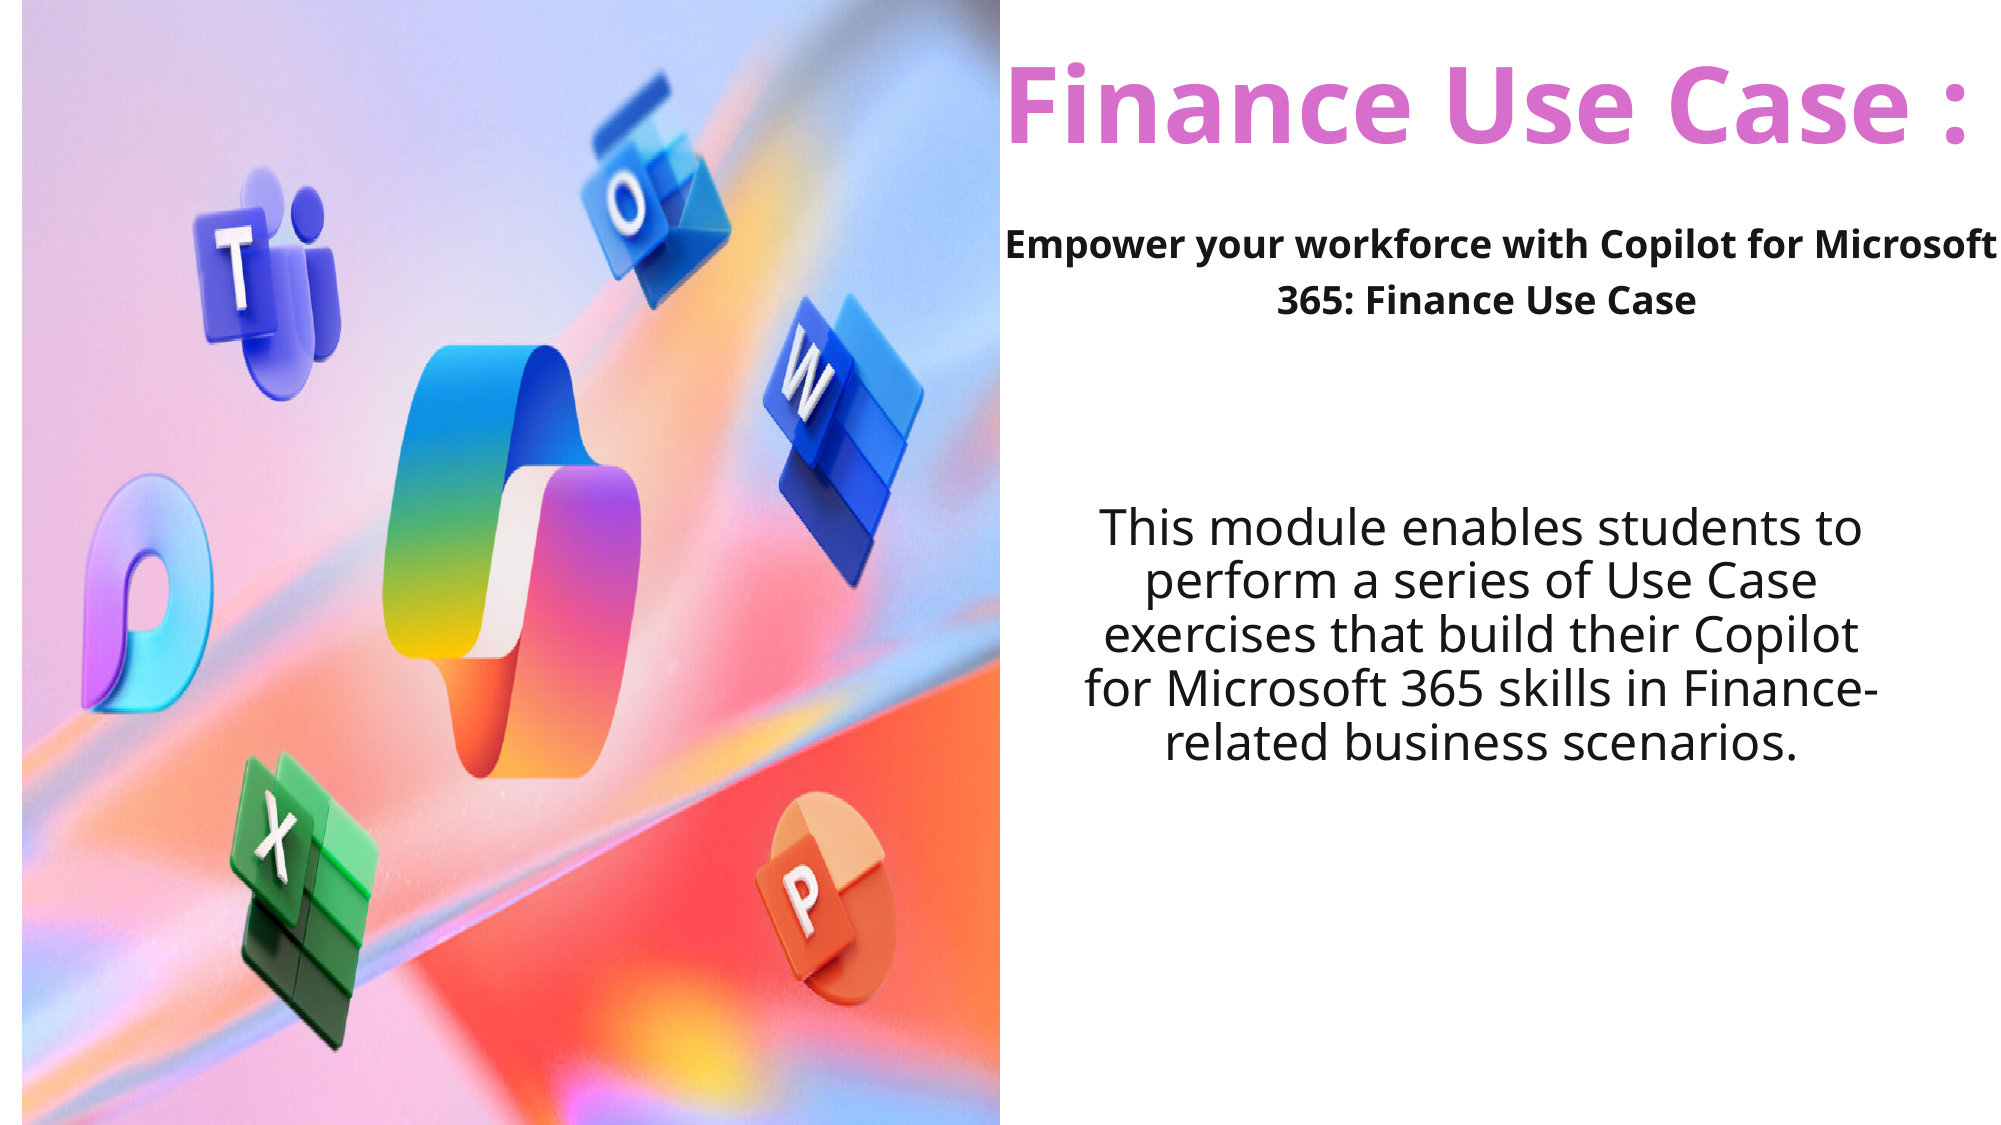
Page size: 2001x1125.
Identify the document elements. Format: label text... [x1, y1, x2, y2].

title Finance Use Case : Empower your workforce with Copilot for Microsoft 365: Finance Use Case [1001, 32, 2000, 573]
subtitle This module enables students to perform a series of Use Case exercises that build their Copilot for Microsoft 365 skills in Finance-related business scenarios. [1060, 494, 1904, 1093]
picture [22, 0, 1001, 1125]
